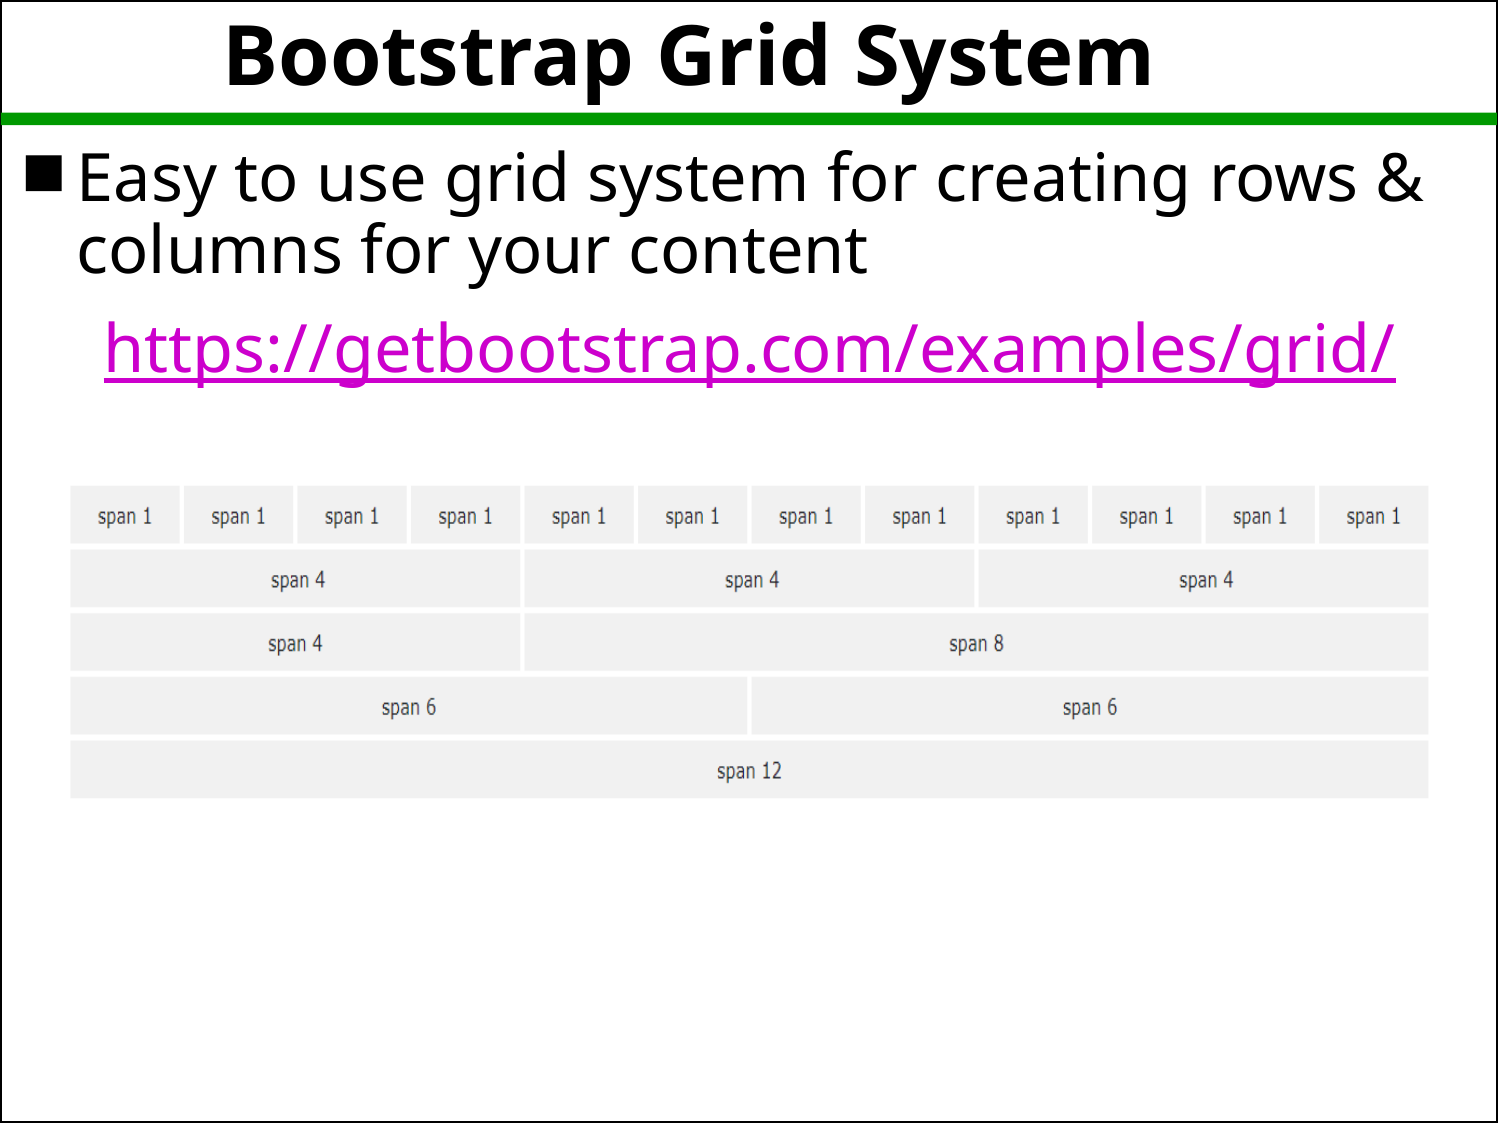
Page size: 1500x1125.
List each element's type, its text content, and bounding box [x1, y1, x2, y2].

picture [64, 477, 1436, 806]
title Bootstrap Grid System [5, 4, 1491, 113]
list Easy to use grid system for creating rows & columns for your content https://getbootstrap.com/examples/grid/ [14, 136, 1486, 1077]
